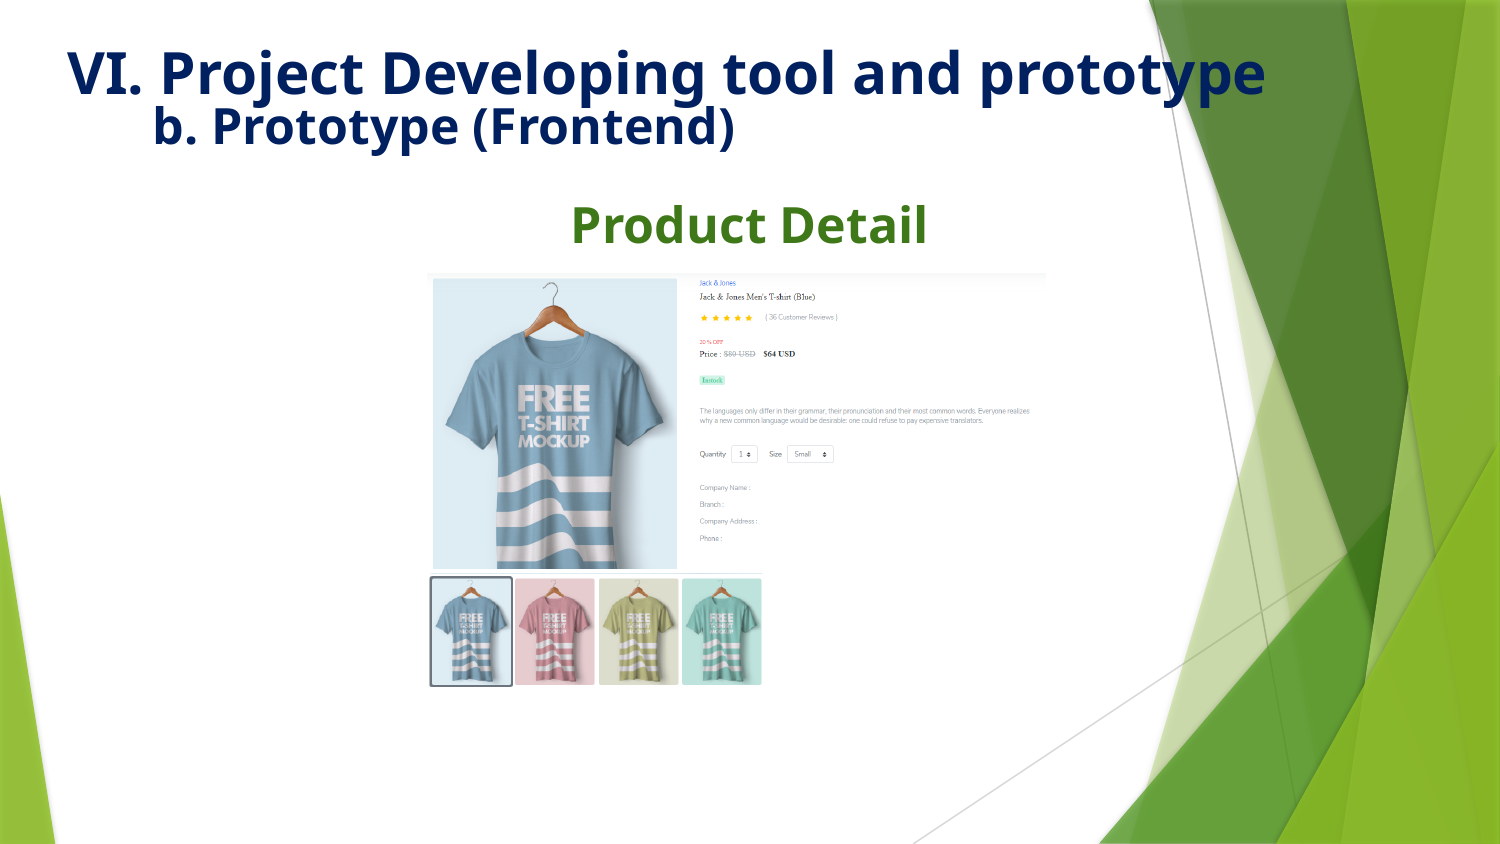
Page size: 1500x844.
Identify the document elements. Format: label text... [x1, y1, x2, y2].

text_box VI. Project Developing tool and prototype [52, 23, 1294, 121]
list Product Detail [527, 169, 973, 272]
text_box b. Prototype (Frontend) [137, 93, 853, 170]
picture [427, 572, 1047, 692]
picture [427, 273, 1047, 570]
